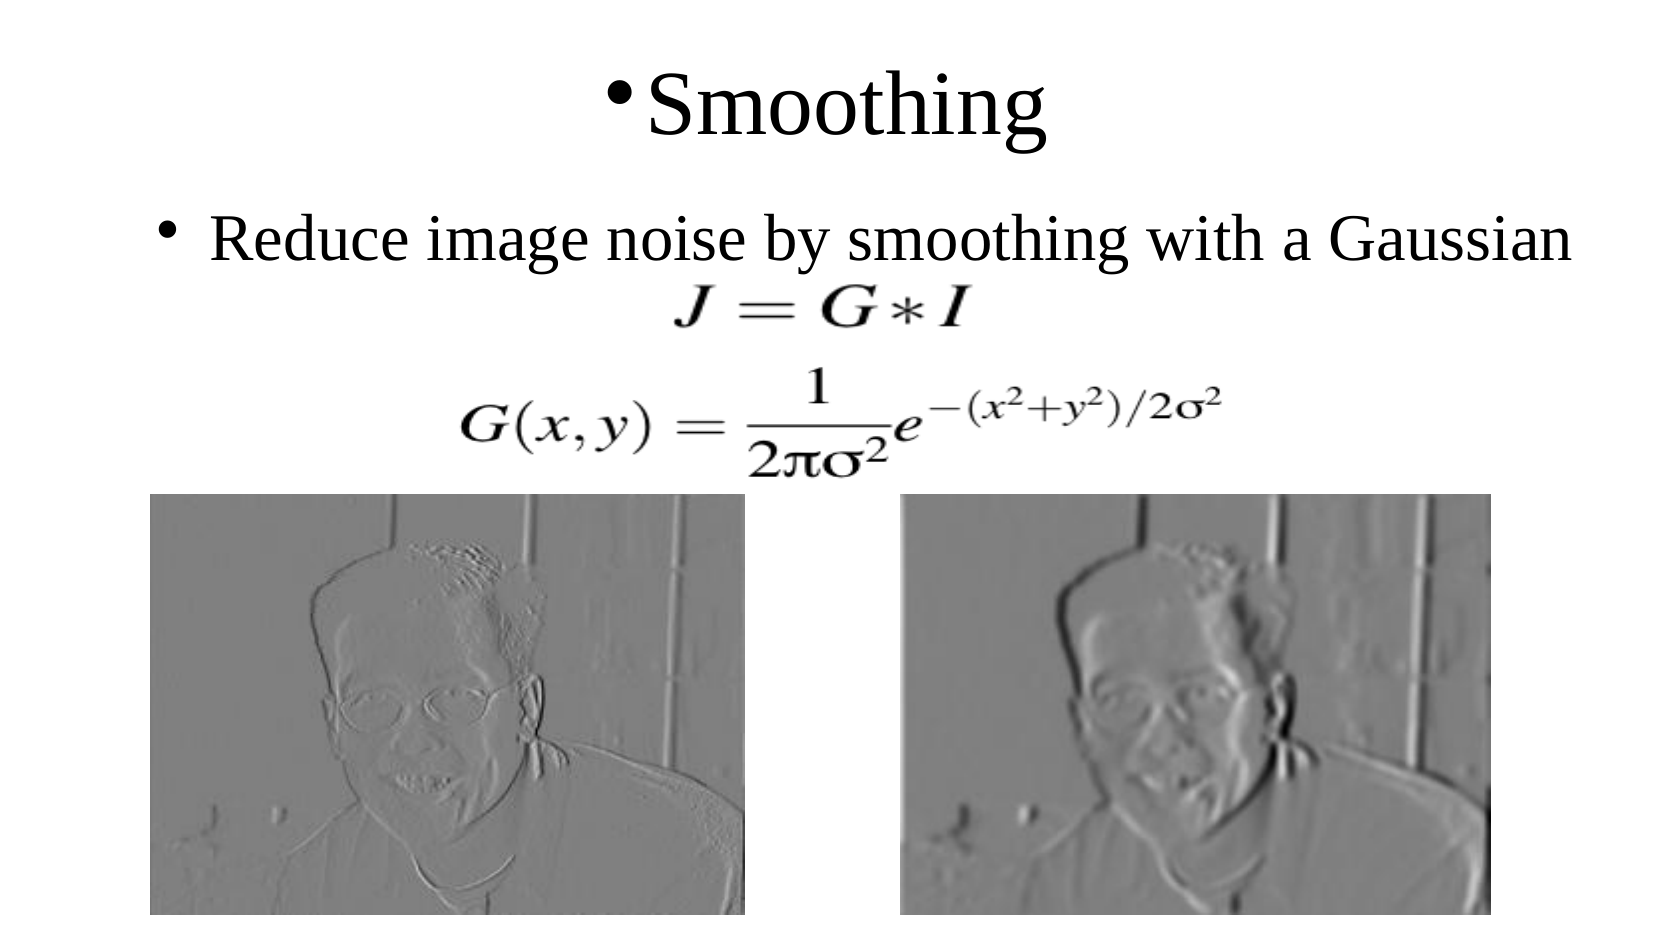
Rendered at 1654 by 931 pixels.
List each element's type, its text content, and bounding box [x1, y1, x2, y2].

text_box Reduce image noise by smoothing with a Gaussian [123, 185, 1635, 744]
picture [673, 283, 980, 331]
picture [899, 494, 1491, 915]
picture [149, 494, 745, 915]
picture [455, 366, 1231, 481]
text_box Smoothing [123, 20, 1530, 176]
